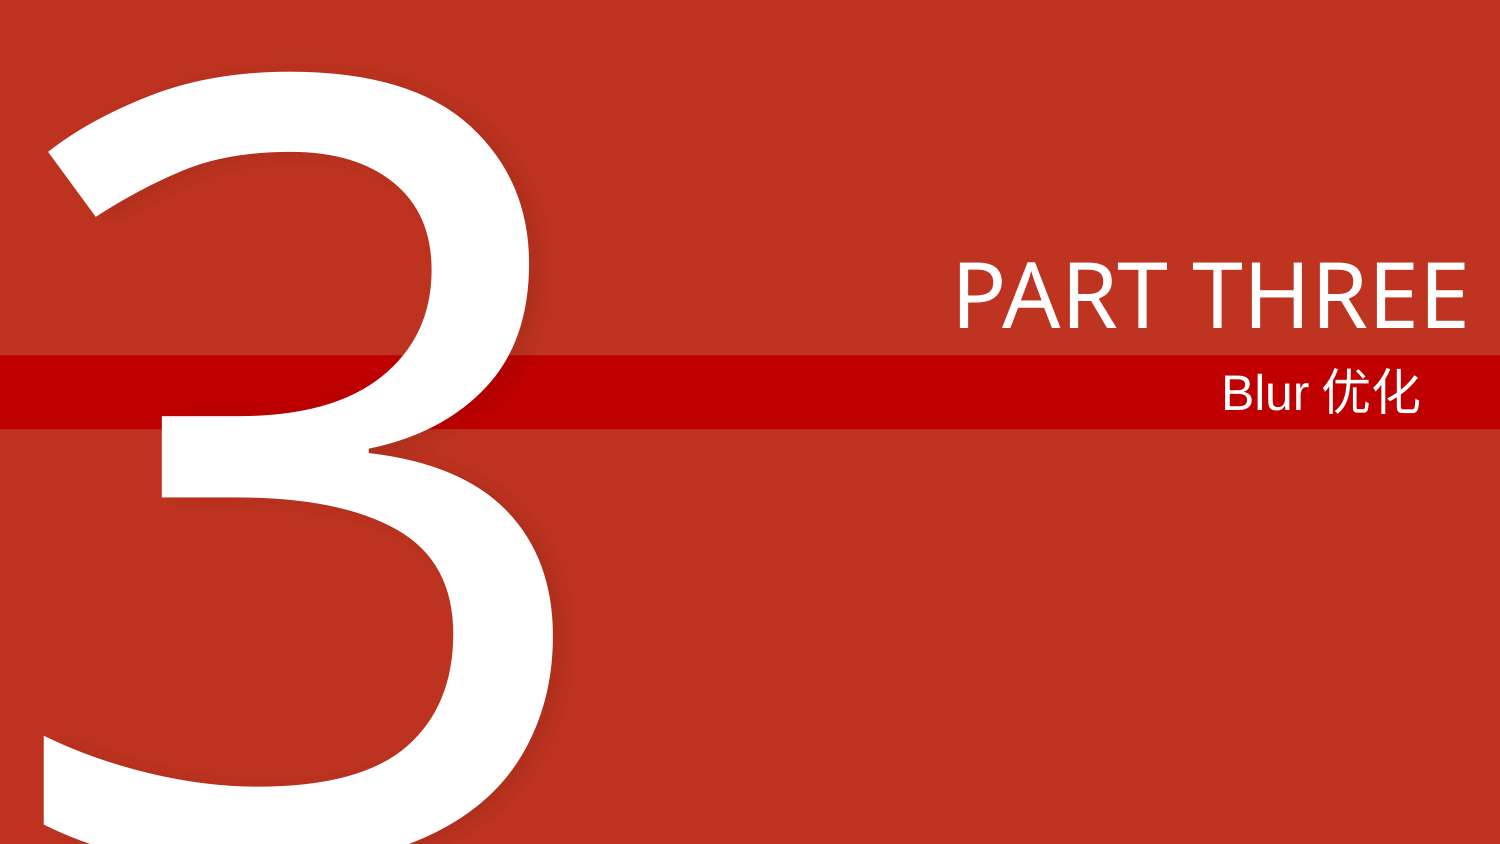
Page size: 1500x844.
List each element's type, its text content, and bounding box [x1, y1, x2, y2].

text_box [650, 353, 1500, 431]
text_box Blur优化 [650, 353, 1437, 429]
text_box 3 [0, 0, 630, 844]
text_box PART THREE [936, 229, 1486, 354]
